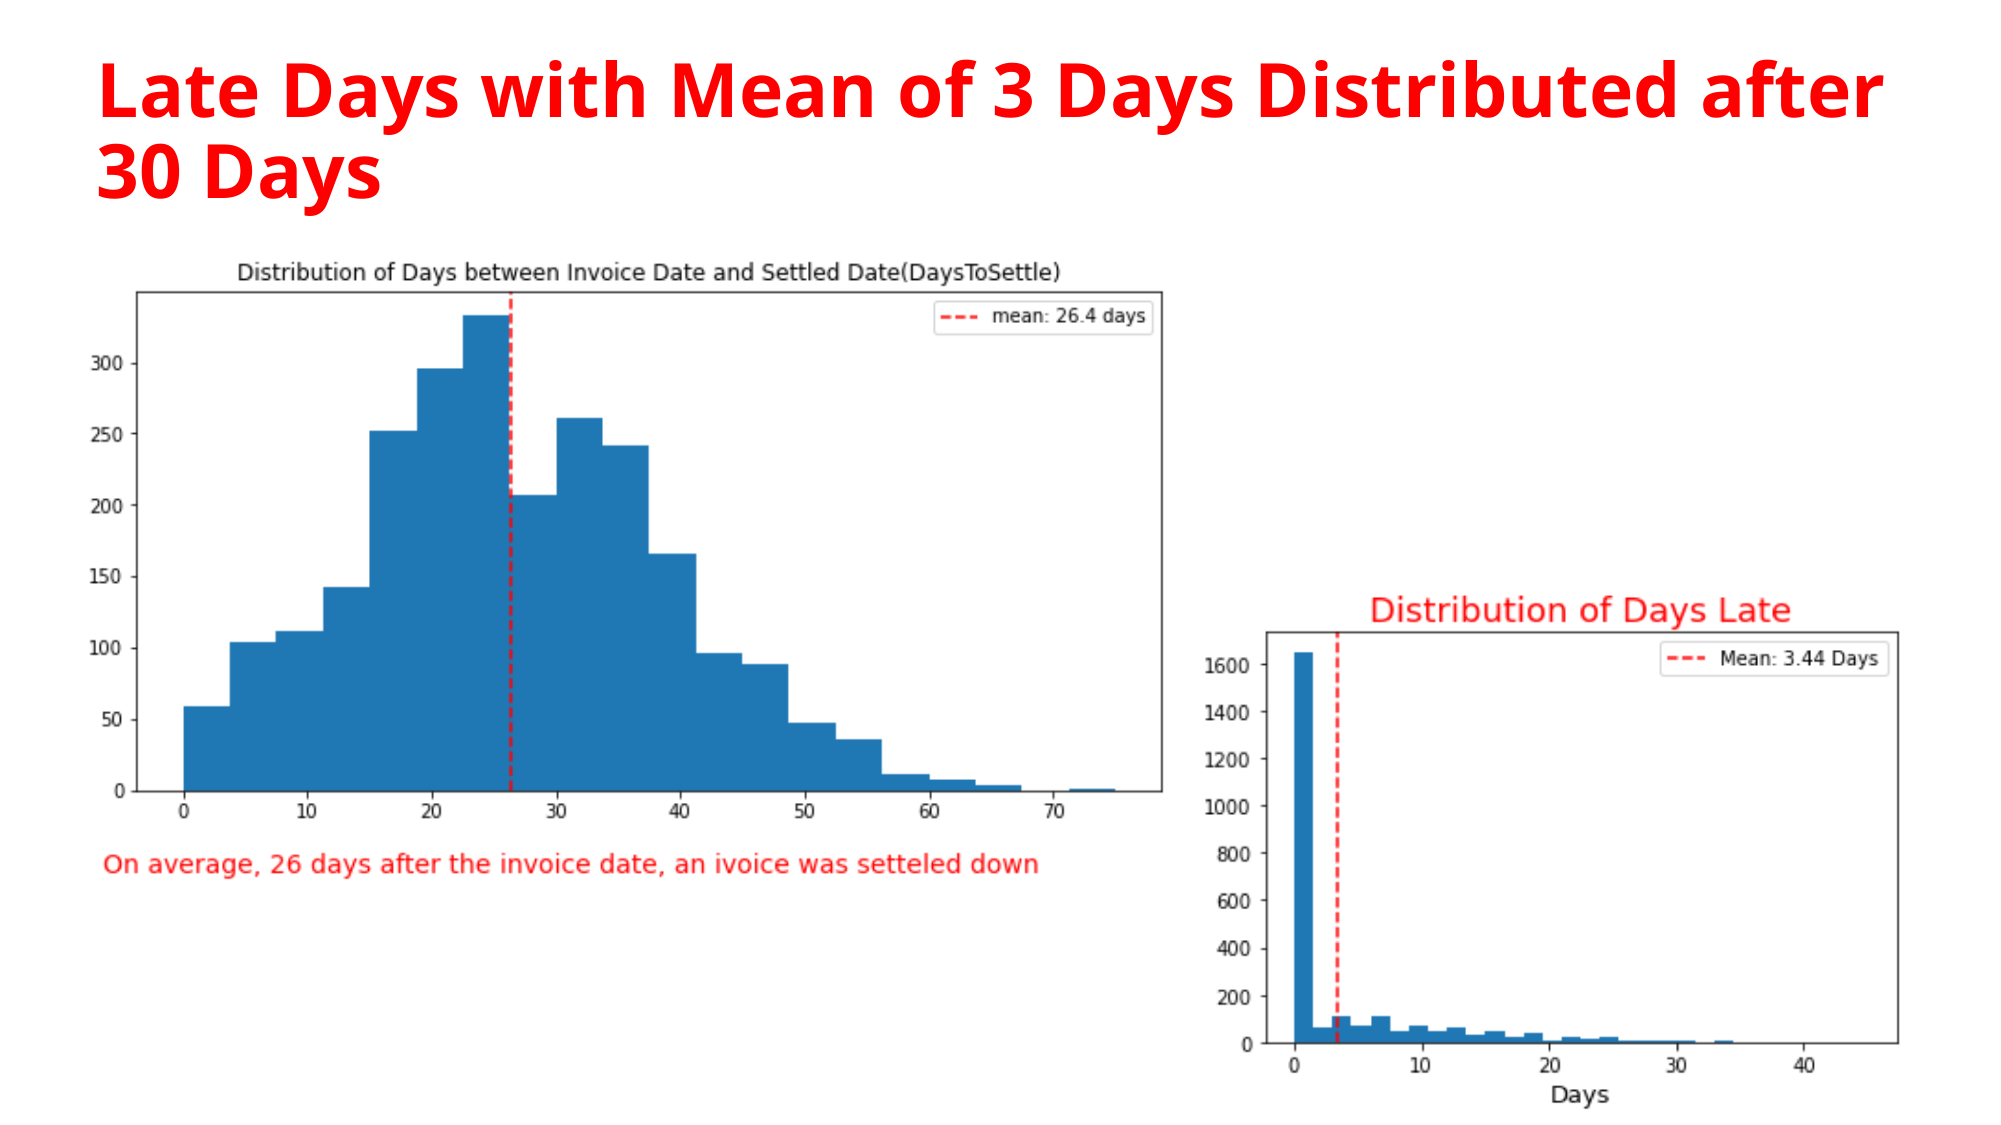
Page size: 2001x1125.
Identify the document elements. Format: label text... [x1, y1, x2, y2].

title Late Days with Mean of 3 Days Distributed after 30 Days [81, 41, 1906, 223]
picture [81, 250, 1930, 1118]
